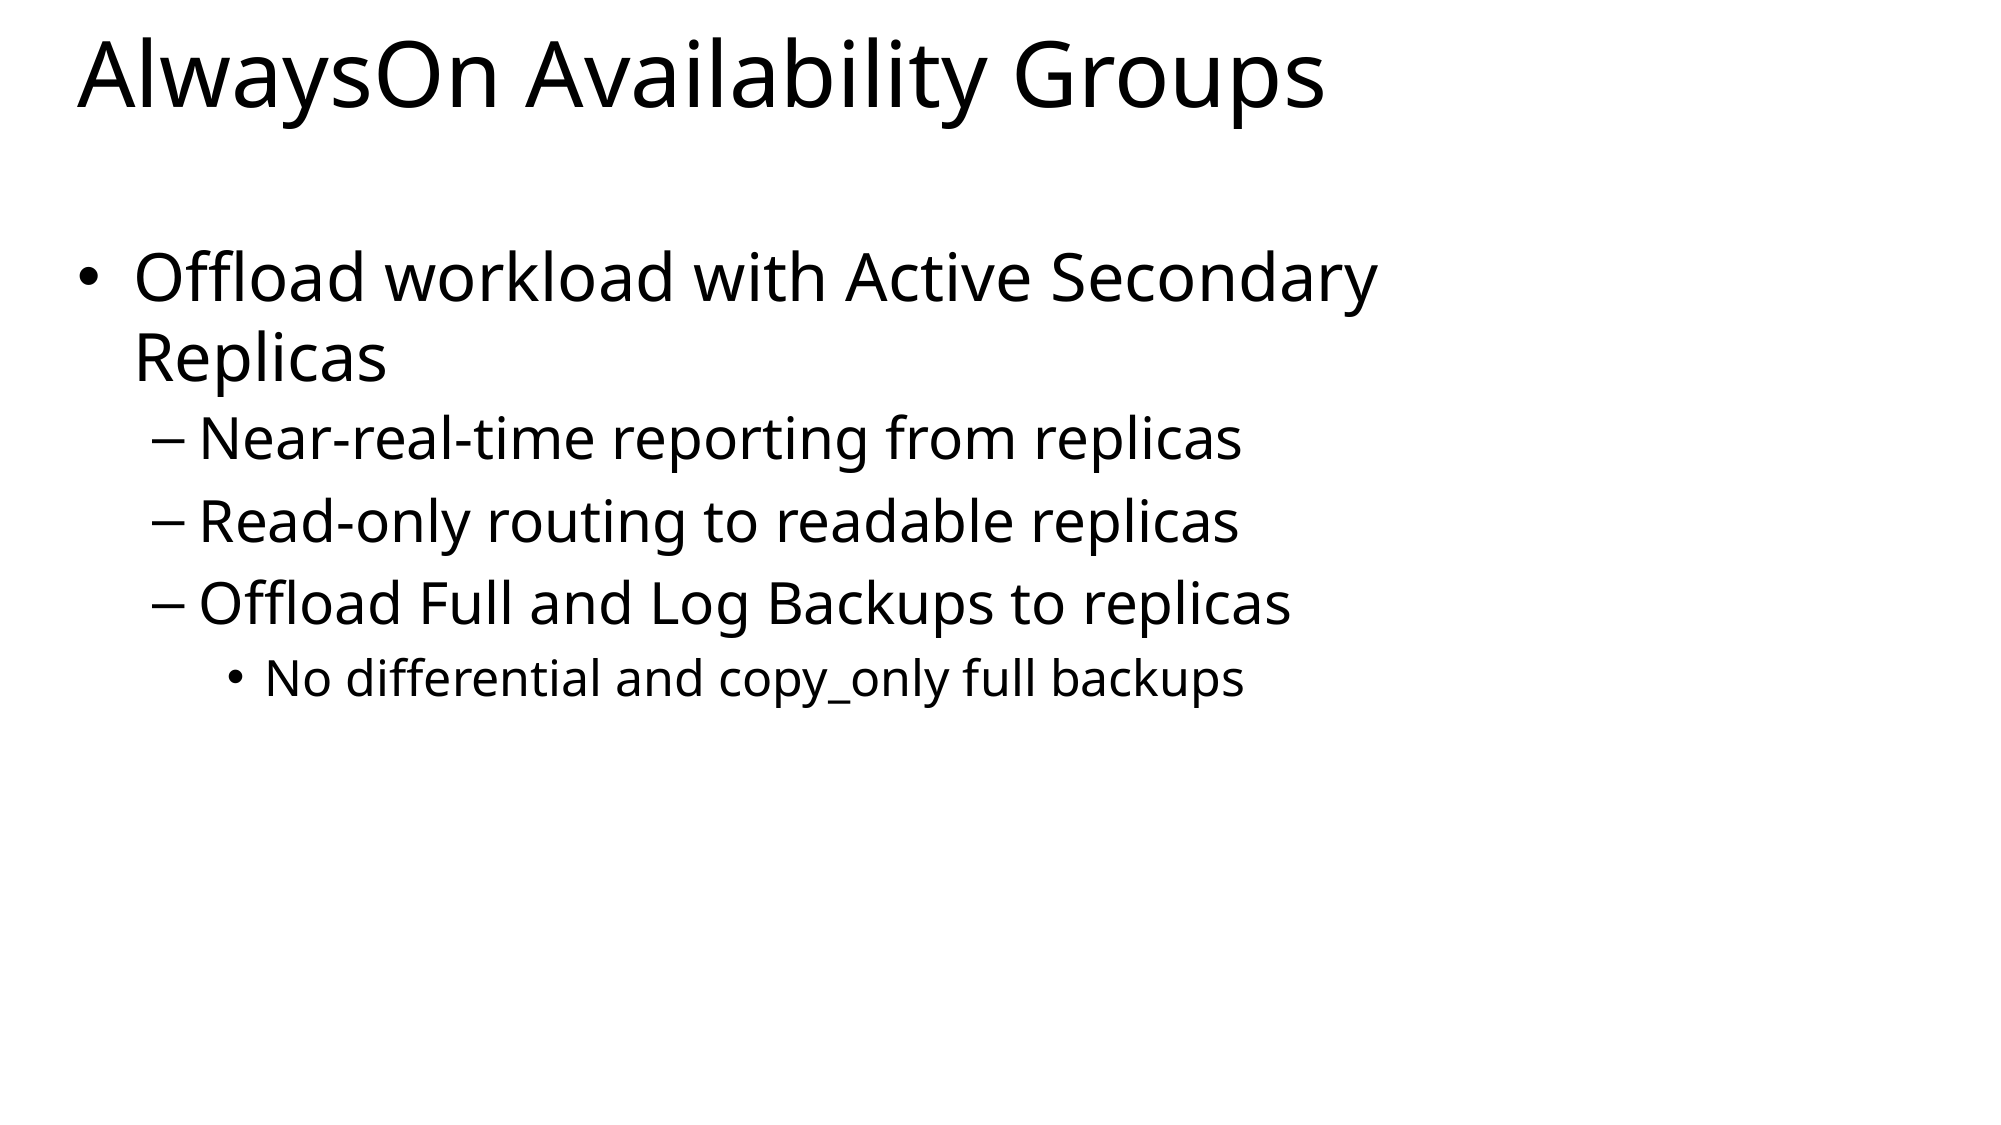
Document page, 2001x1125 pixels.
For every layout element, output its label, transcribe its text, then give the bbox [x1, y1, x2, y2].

list Offload workload with Active Secondary Replicas Near-real-time reporting from replicas Read-only routing to readable replicas Offload Full and Log Backups to replicas No differential and copy_only full backups [62, 227, 1567, 1096]
title AlwaysOn Availability Groups [62, 29, 1953, 205]
